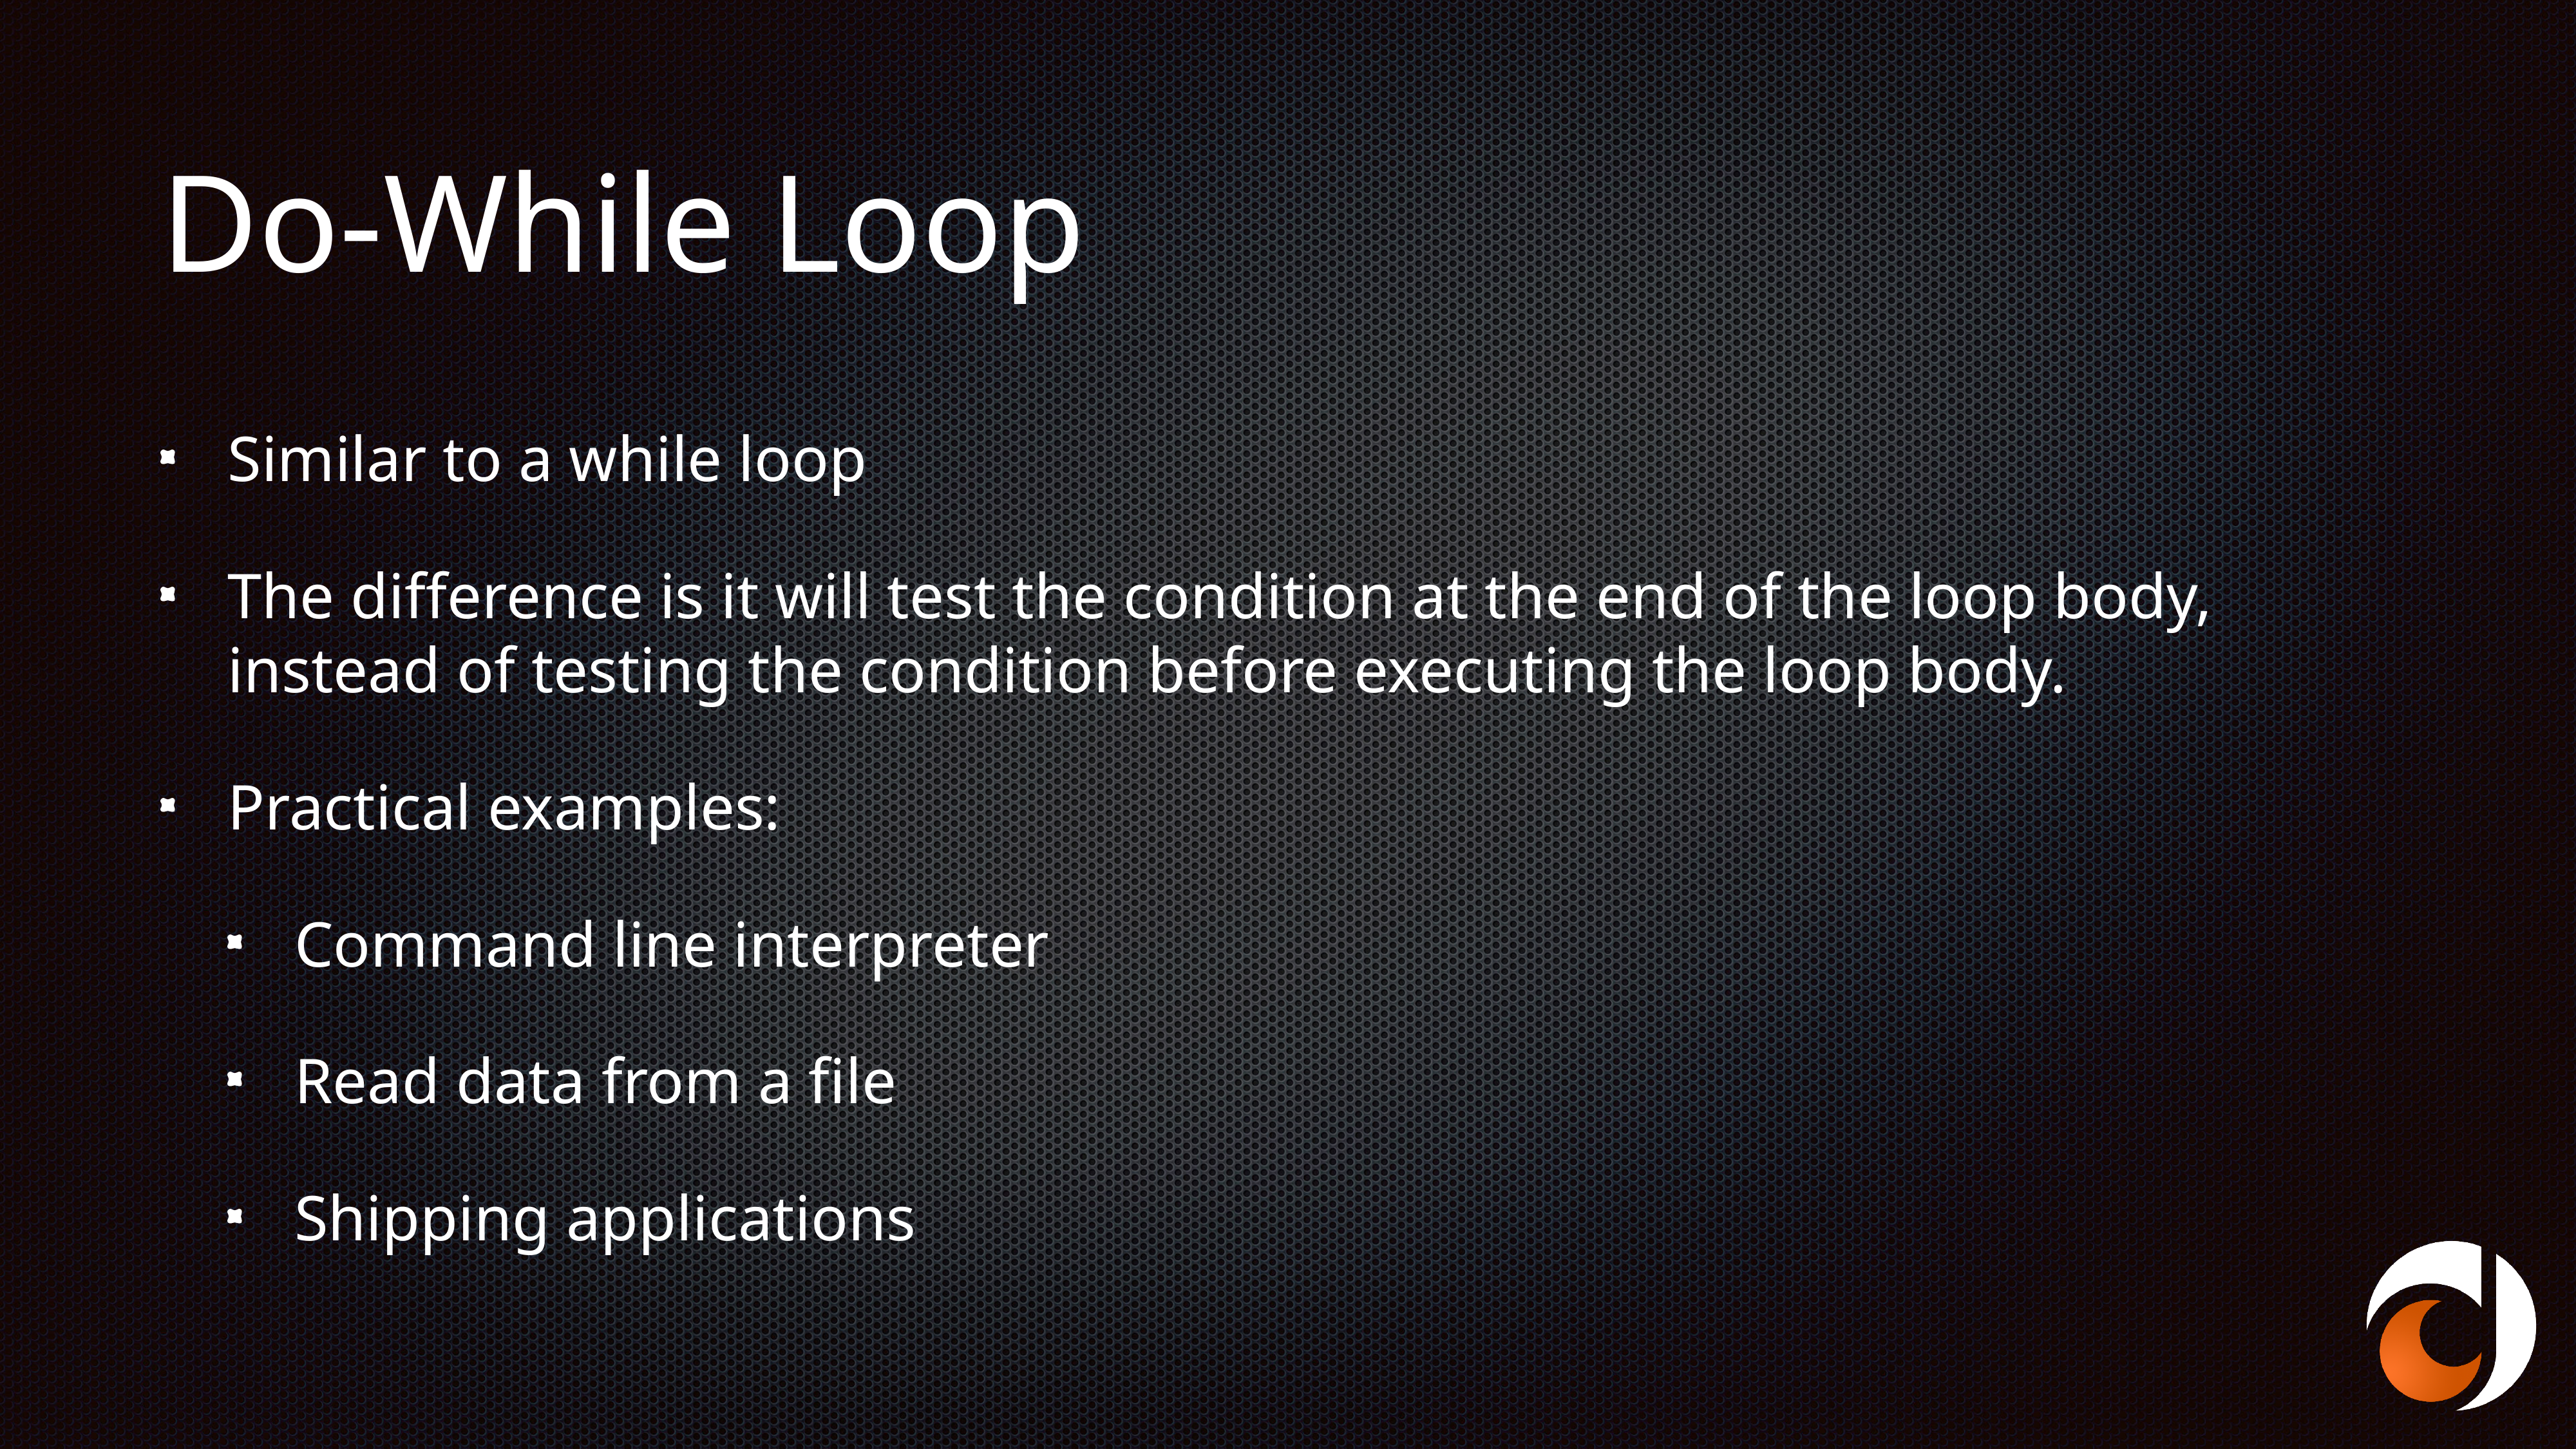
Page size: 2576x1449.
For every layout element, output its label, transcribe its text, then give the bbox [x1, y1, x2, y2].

picture [0, 0, 2576, 1449]
title Do-While Loop [155, 37, 2421, 401]
list Similar to a while loop The difference is it will test the condition at the end of the loop body, instead of testing the condition before executing the loop body. Practical examples: Command line interpreter Read data from a file Shipping applications [155, 412, 2421, 1262]
